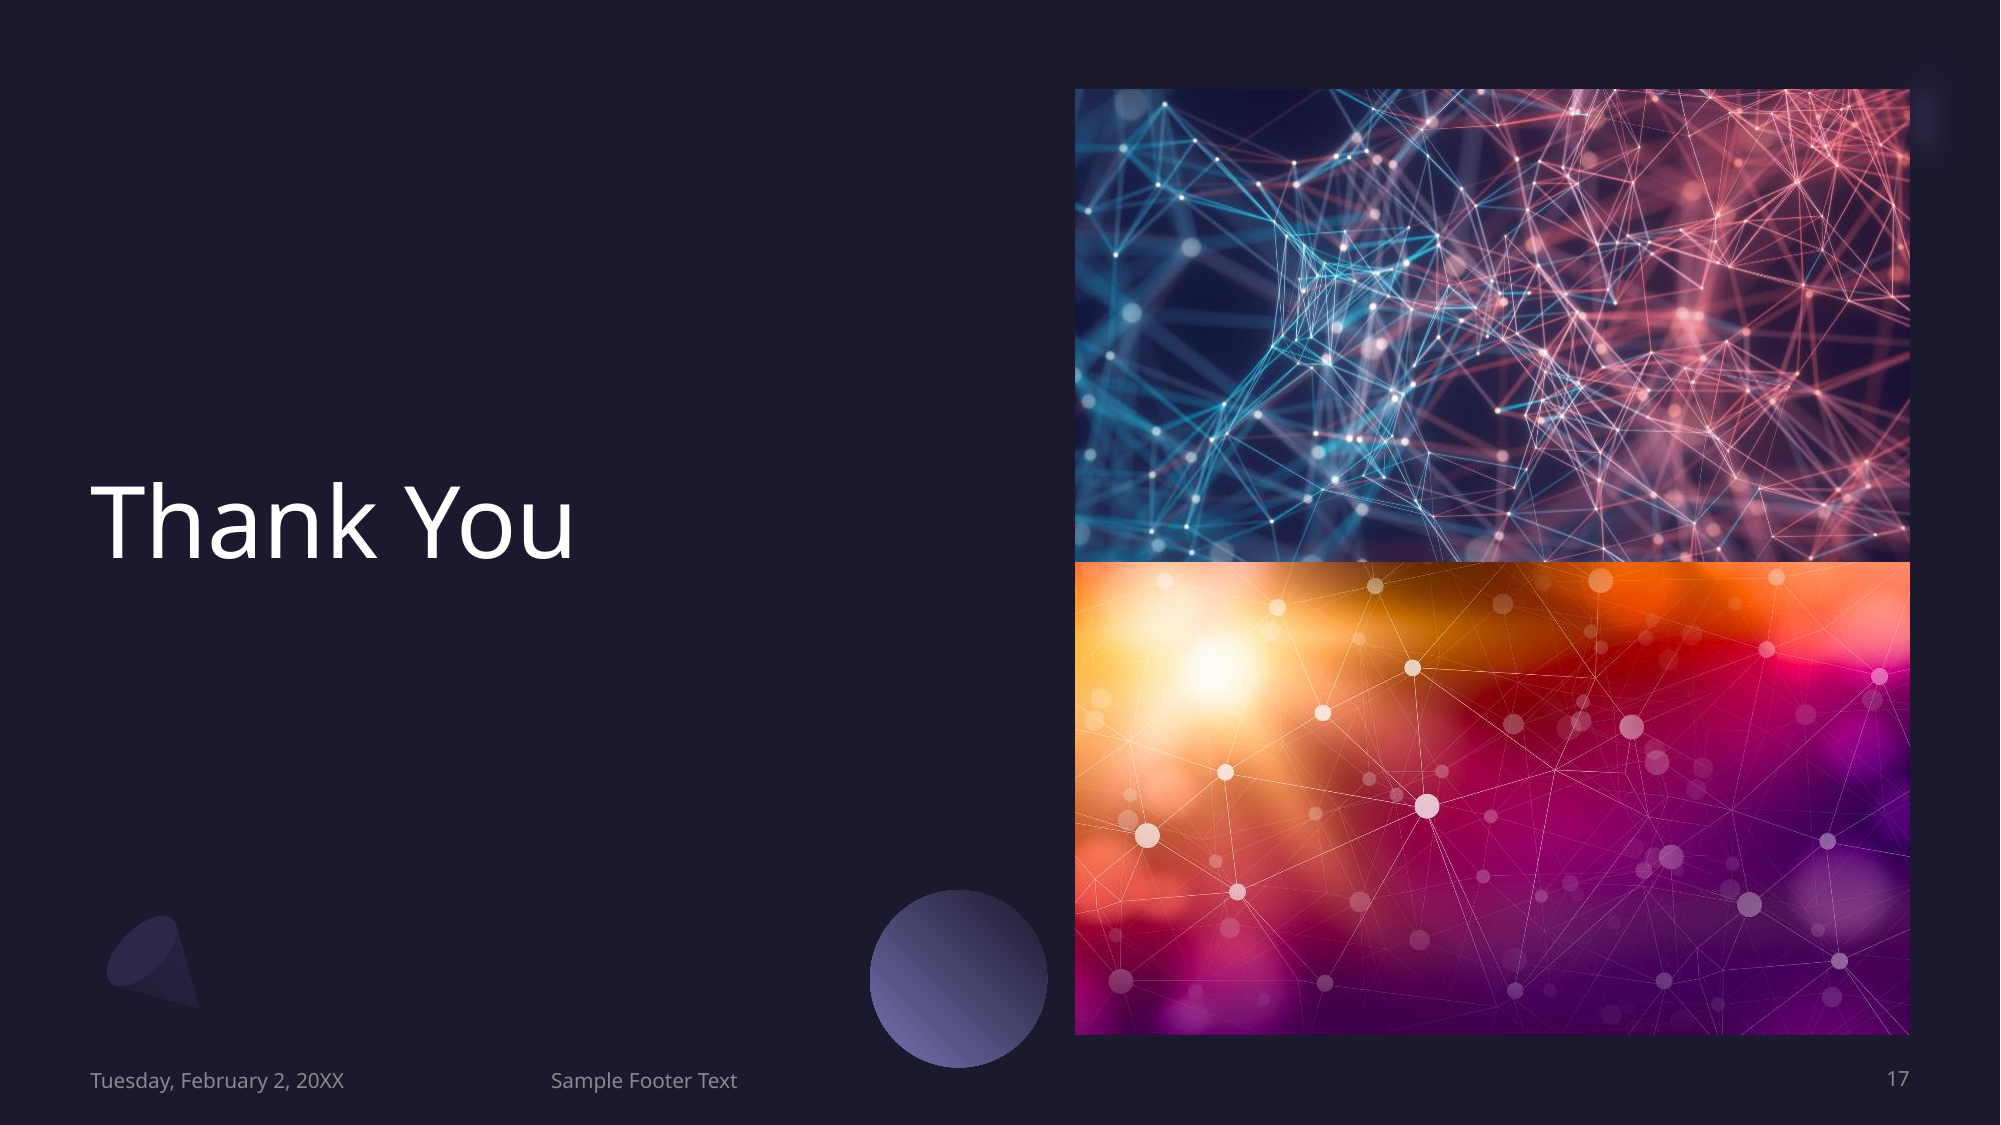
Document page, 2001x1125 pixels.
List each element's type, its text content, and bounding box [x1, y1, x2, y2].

title Thank You [90, 90, 983, 580]
slide_number 17 [1632, 1067, 1910, 1093]
picture [1075, 89, 1910, 1035]
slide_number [90, 1067, 522, 1093]
footer Sample Footer Text [551, 1067, 1598, 1093]
